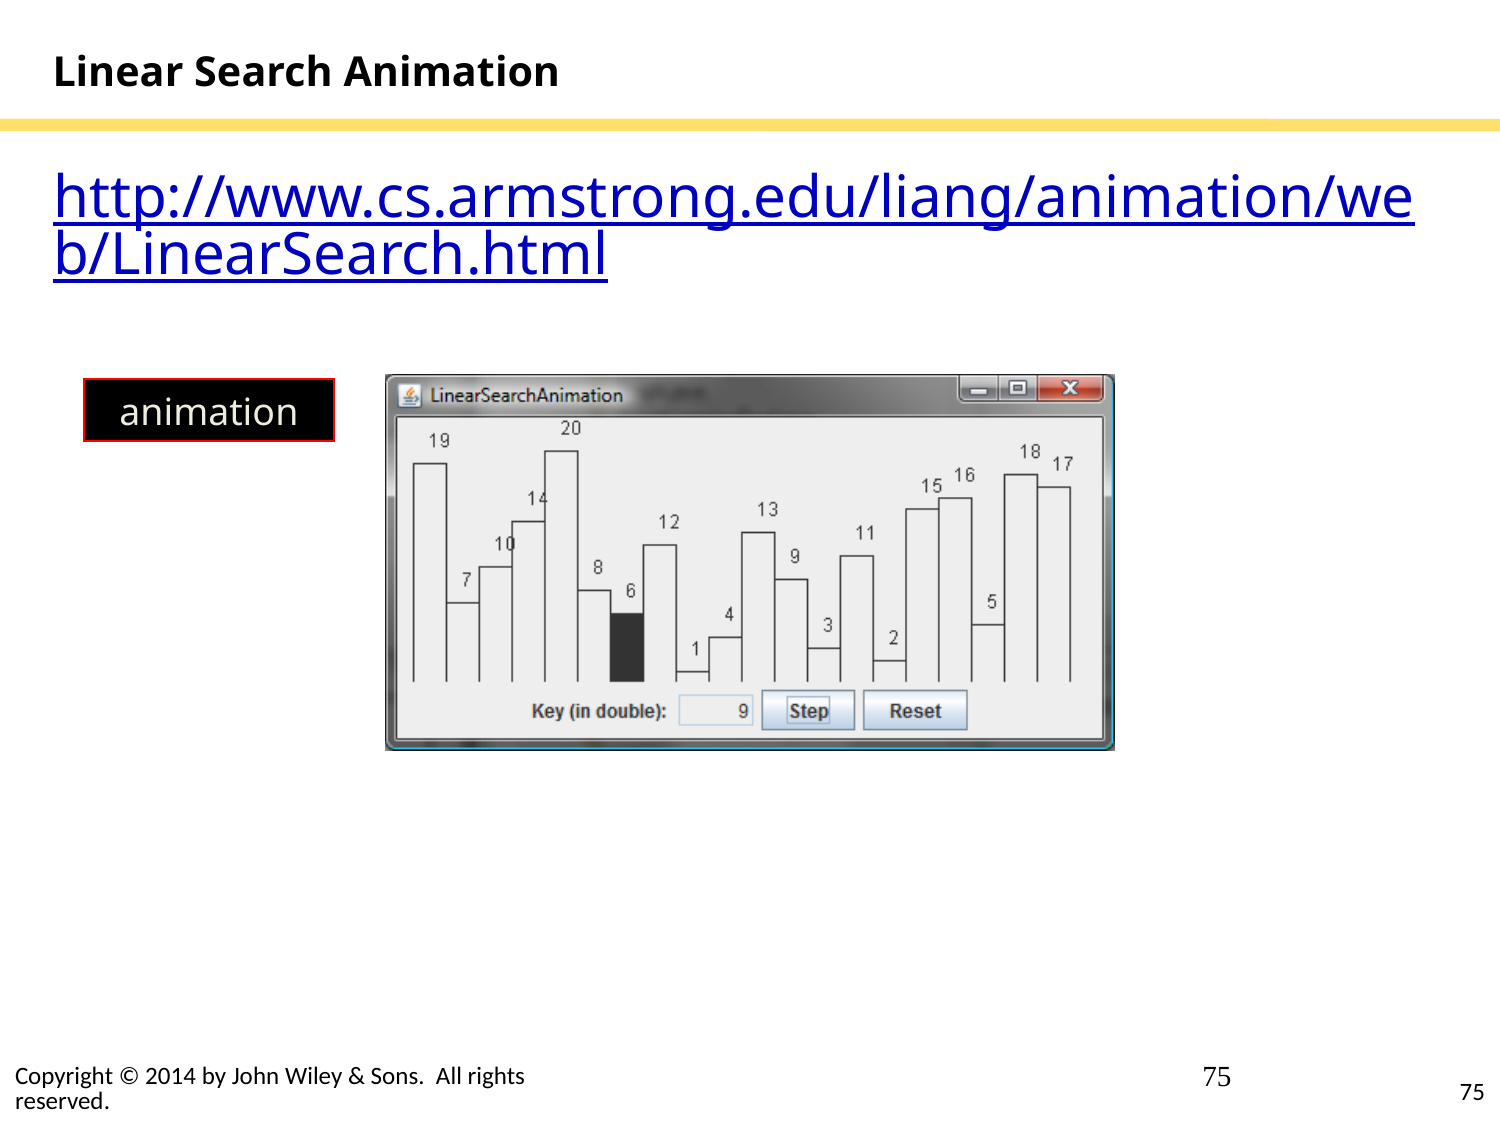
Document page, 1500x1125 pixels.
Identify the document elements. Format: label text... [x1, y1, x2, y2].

list http://www.cs.armstrong.edu/liang/animation/web/LinearSearch.html [38, 247, 1438, 295]
list http://www.cs.armstrong.edu/liang/animation/web/LinearSearch.html [38, 152, 1438, 245]
text_box animation [84, 378, 335, 442]
picture [384, 373, 1115, 751]
title Linear Search Animation [37, 37, 1399, 103]
slide_number 75 [1187, 1049, 1500, 1125]
